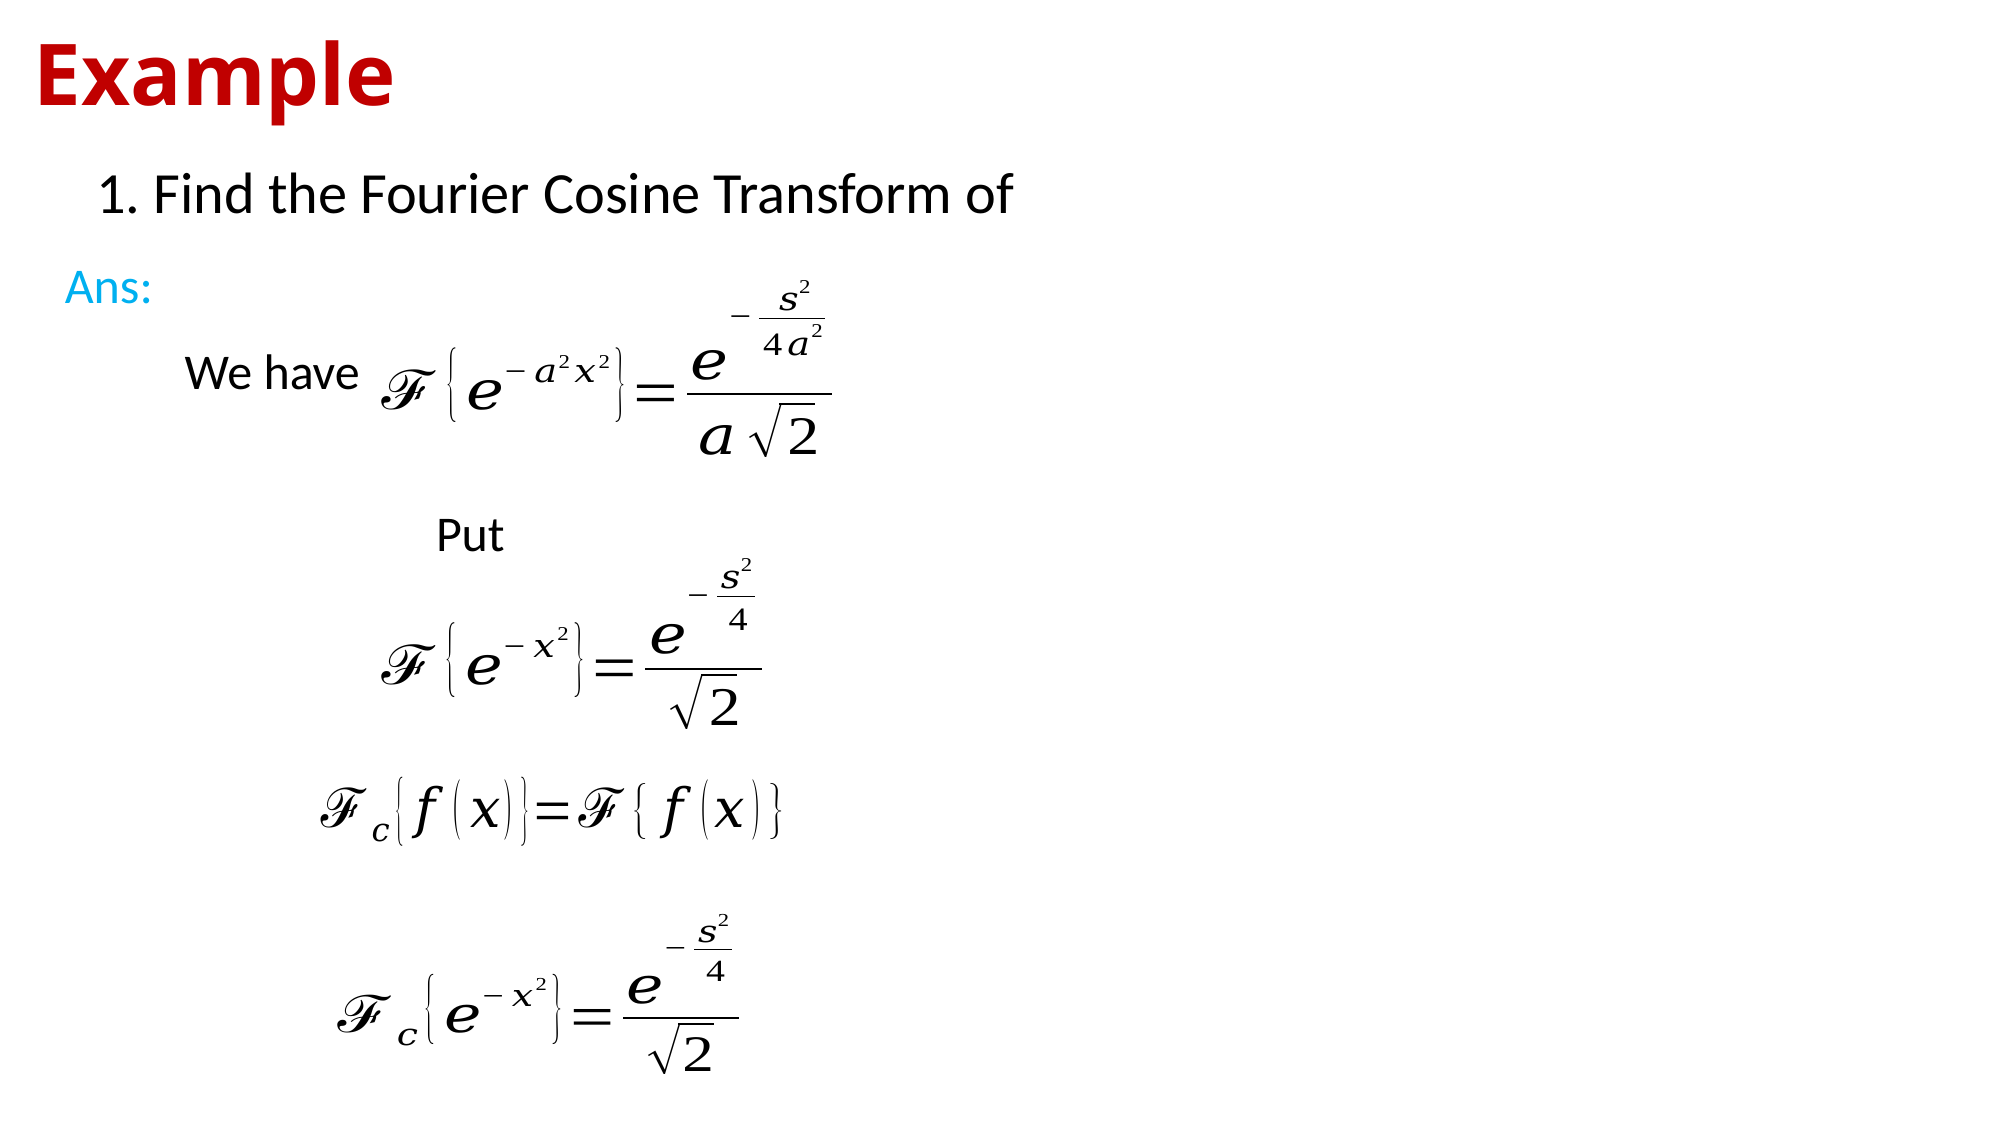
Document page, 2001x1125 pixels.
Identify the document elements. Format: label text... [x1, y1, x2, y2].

text_box We have [169, 332, 375, 408]
text_box Ans: [49, 246, 168, 321]
title Example [18, 24, 1744, 133]
